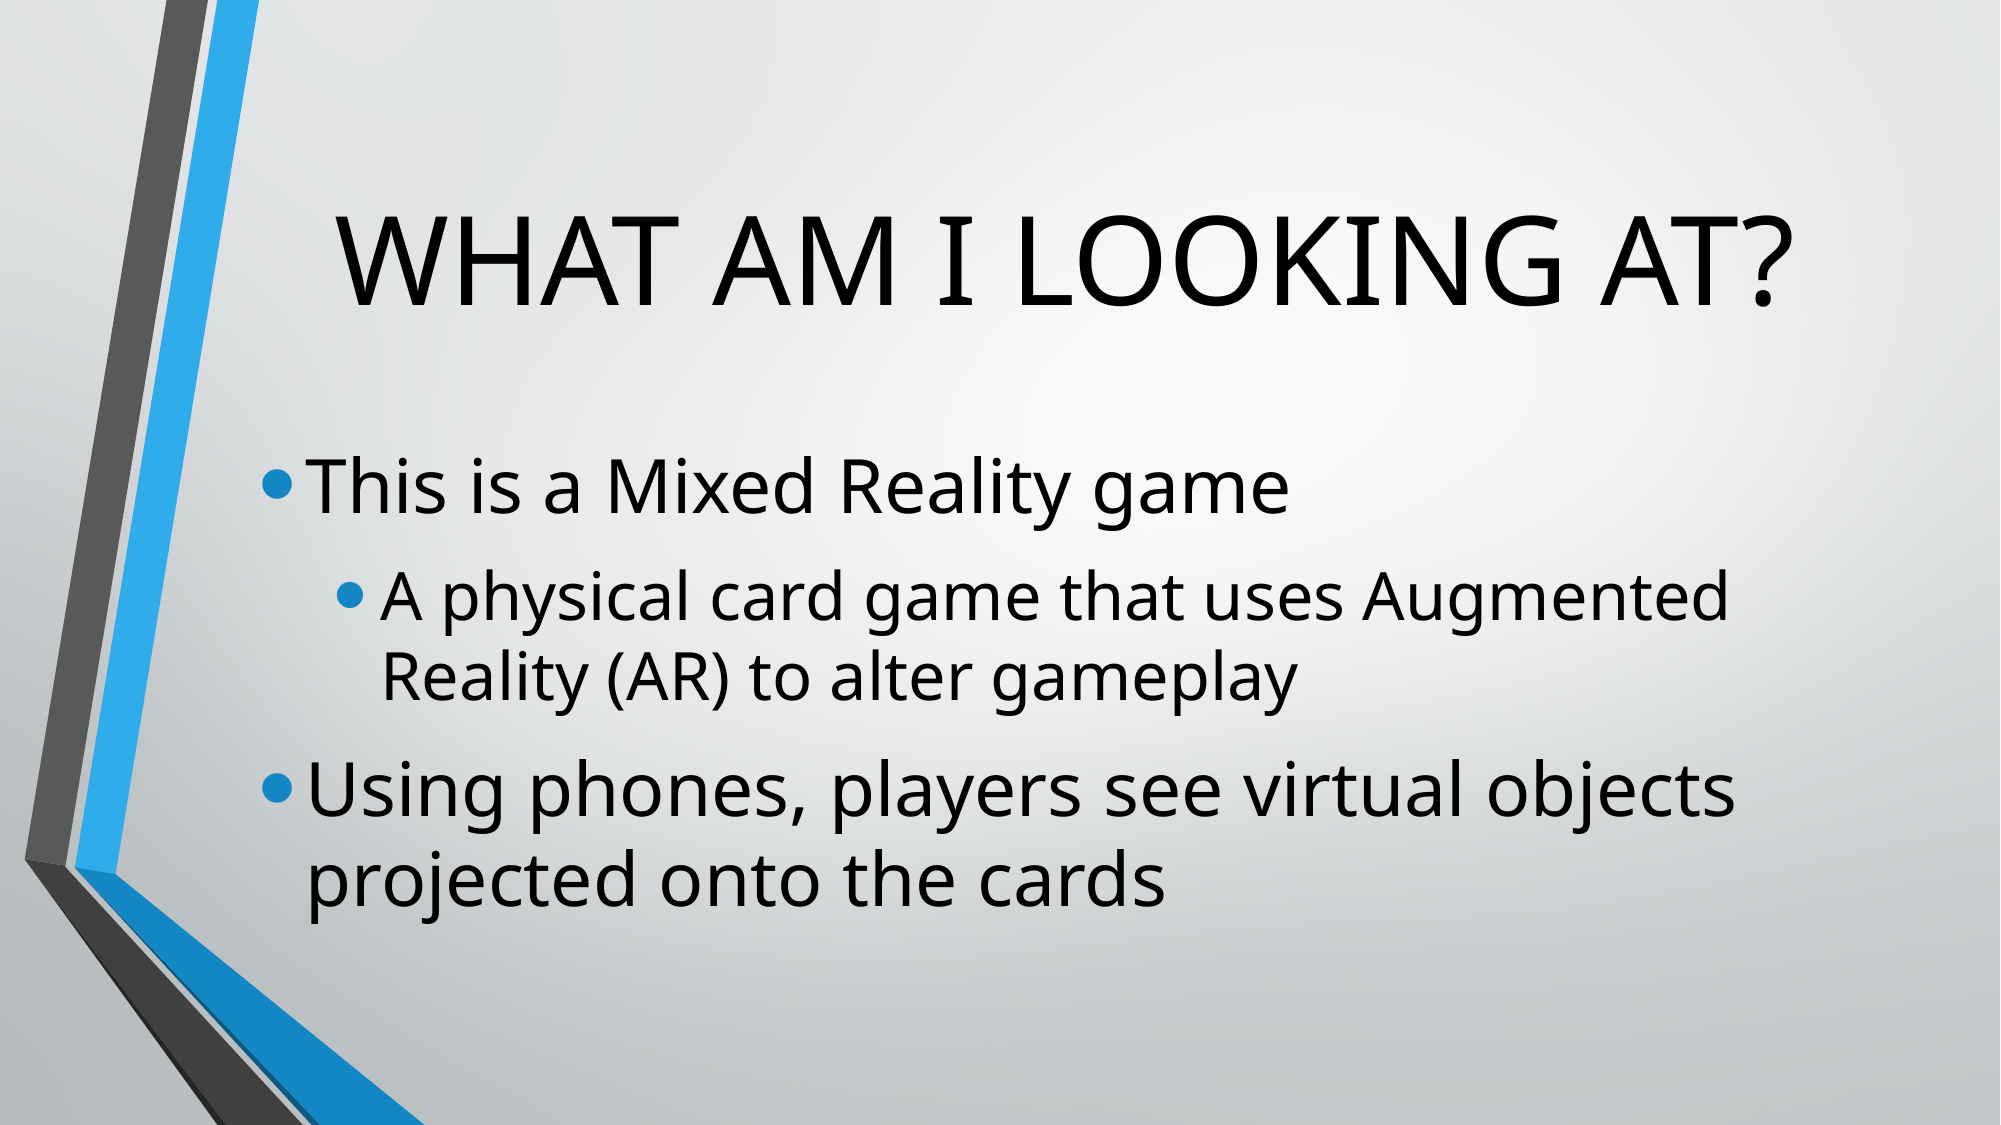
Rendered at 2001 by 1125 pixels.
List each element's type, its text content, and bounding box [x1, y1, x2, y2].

list This is a Mixed Reality game A physical card game that uses Augmented Reality (AR) to alter gameplay Using phones, players see virtual objects projected onto the cards [243, 330, 1887, 1030]
title WHAT AM I LOOKING AT? [243, 112, 1887, 330]
